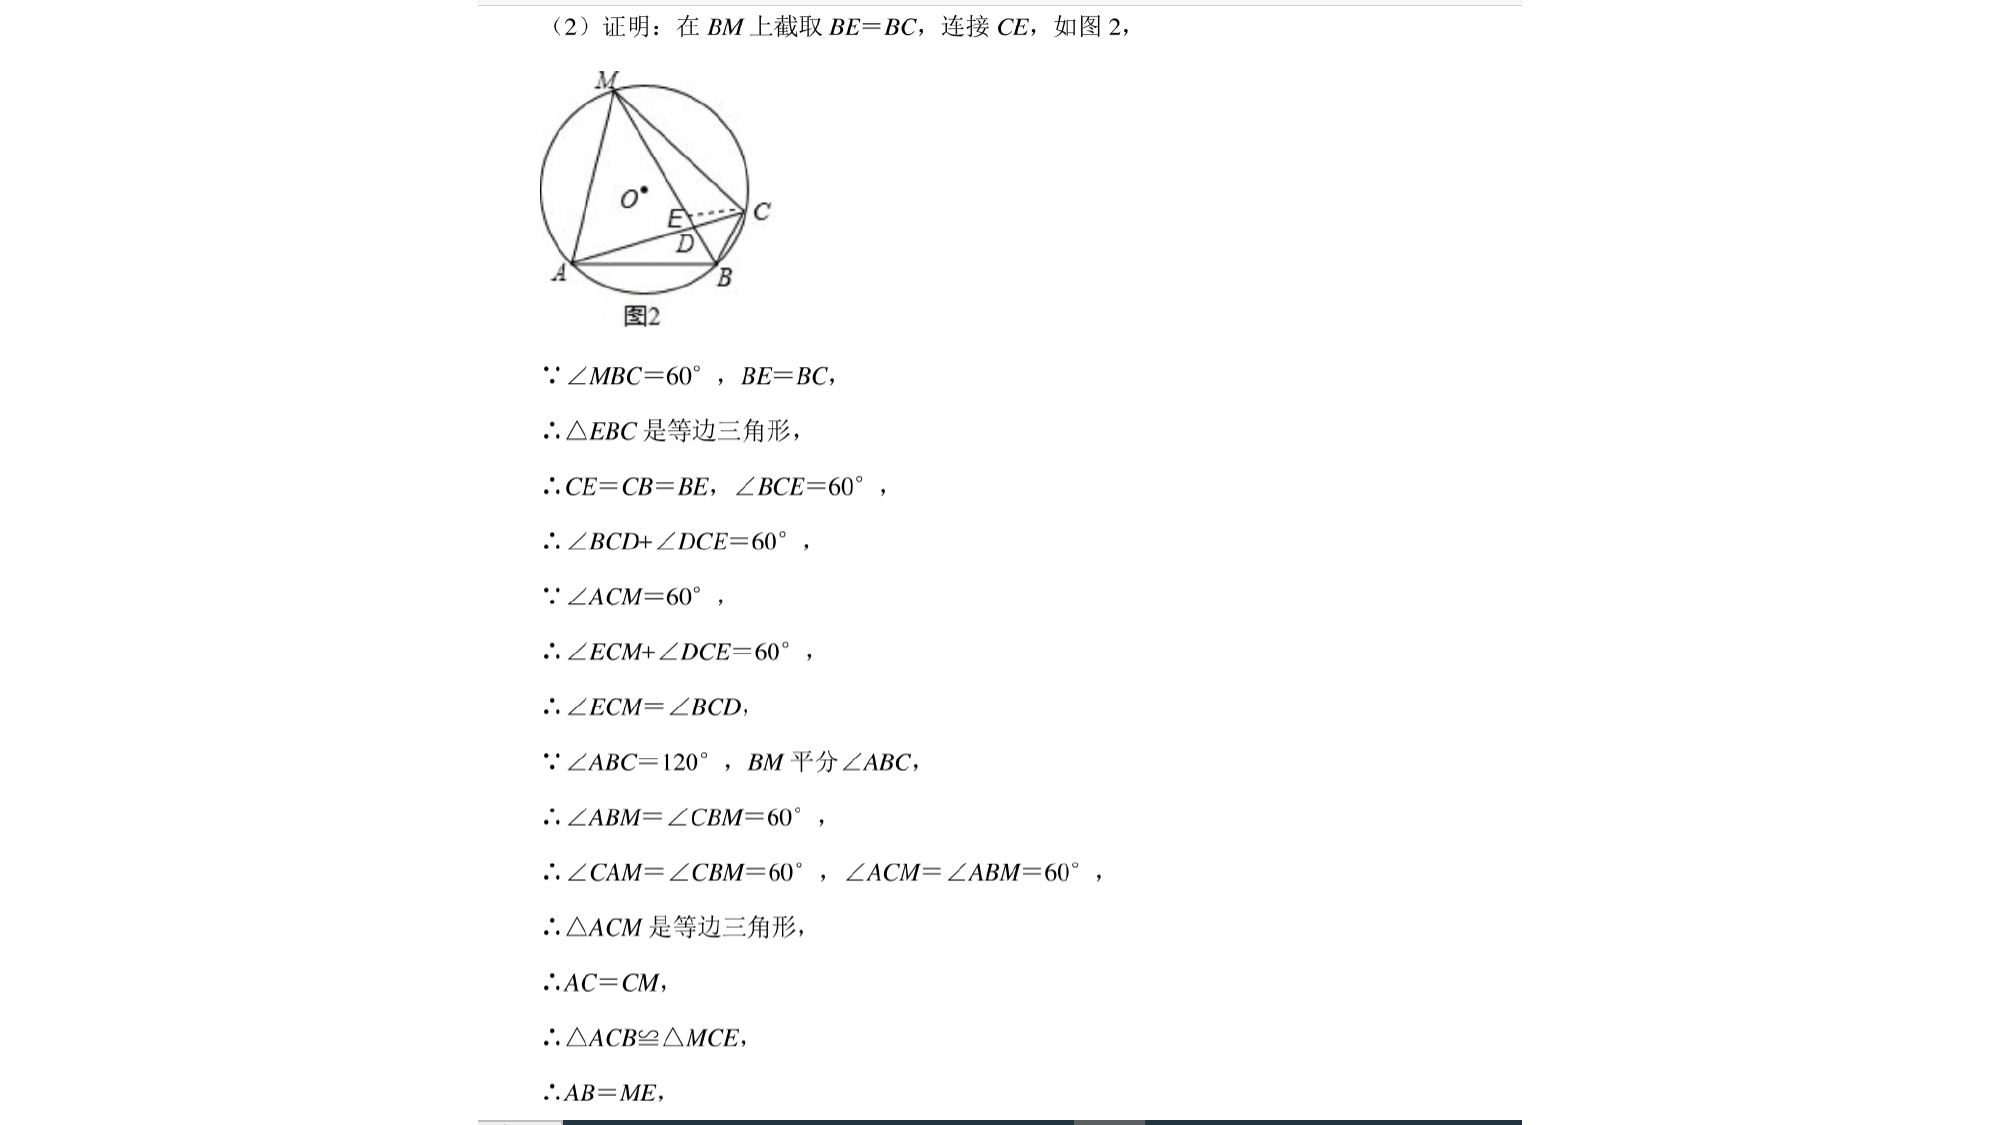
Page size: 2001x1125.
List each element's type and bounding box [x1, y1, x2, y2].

picture [478, 0, 1522, 1125]
